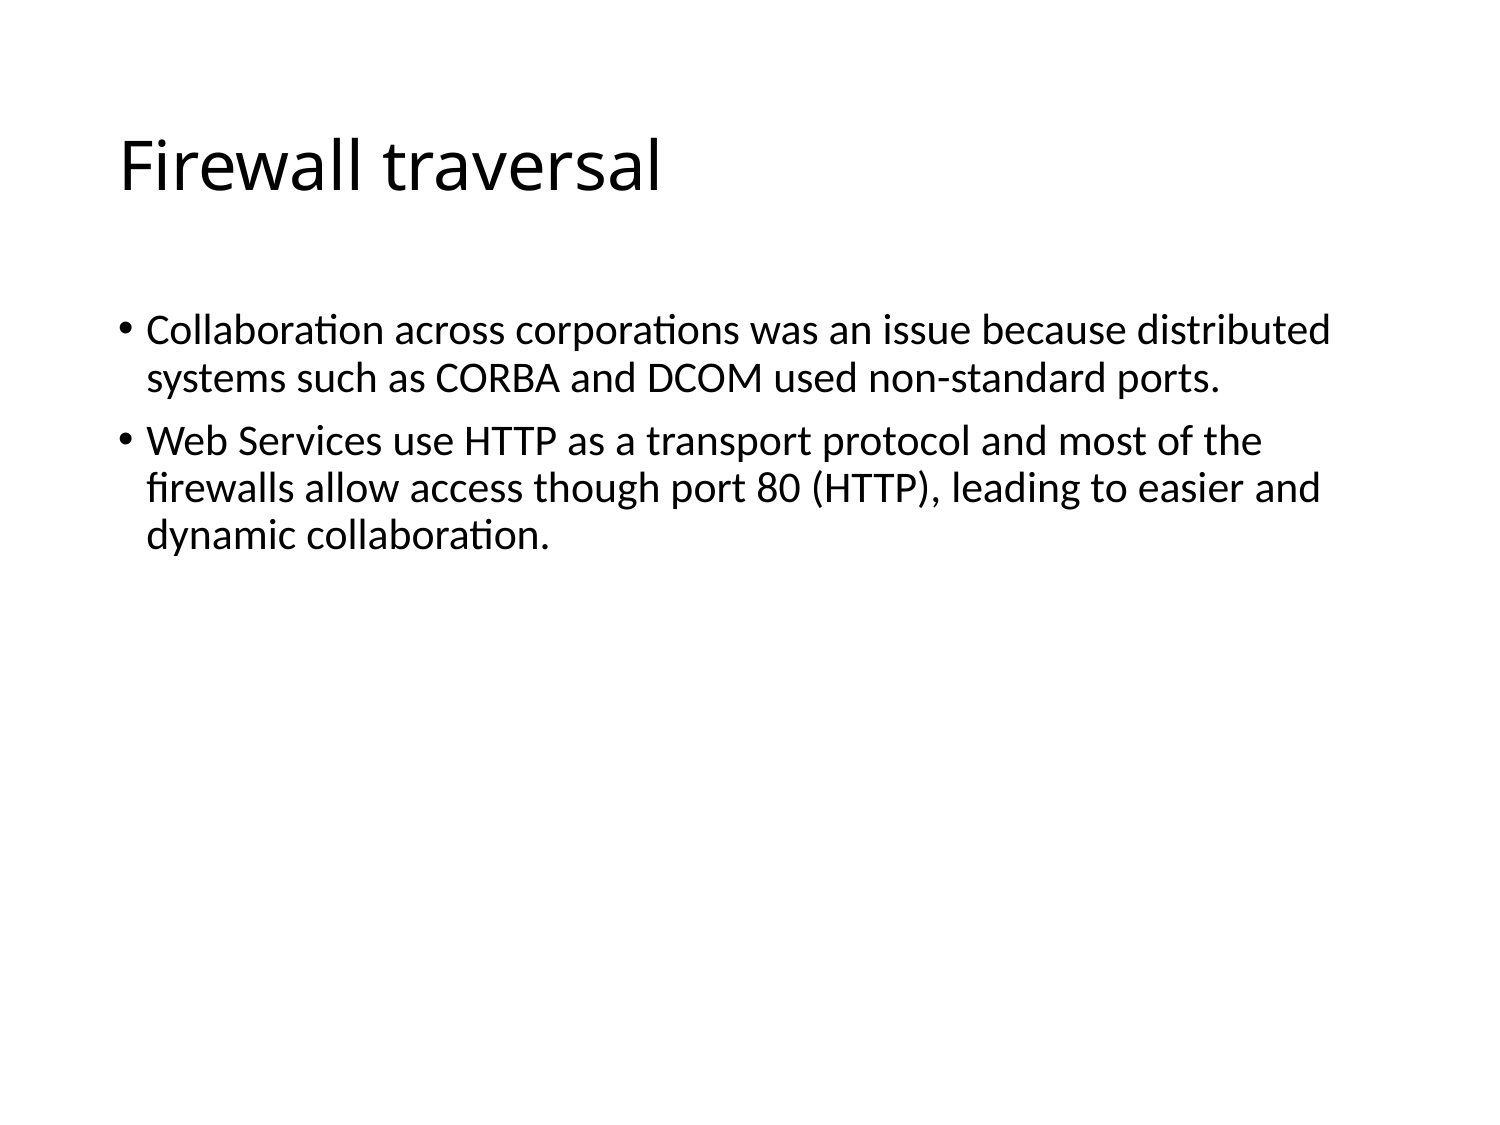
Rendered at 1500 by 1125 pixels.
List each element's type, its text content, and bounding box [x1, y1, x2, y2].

list Collaboration across corporations was an issue because distributed systems such as CORBA and DCOM used non-standard ports. Web Services use HTTP as a transport protocol and most of the firewalls allow access though port 80 (HTTP), leading to easier and dynamic collaboration. [103, 299, 1397, 1014]
title Firewall traversal [103, 59, 1397, 278]
